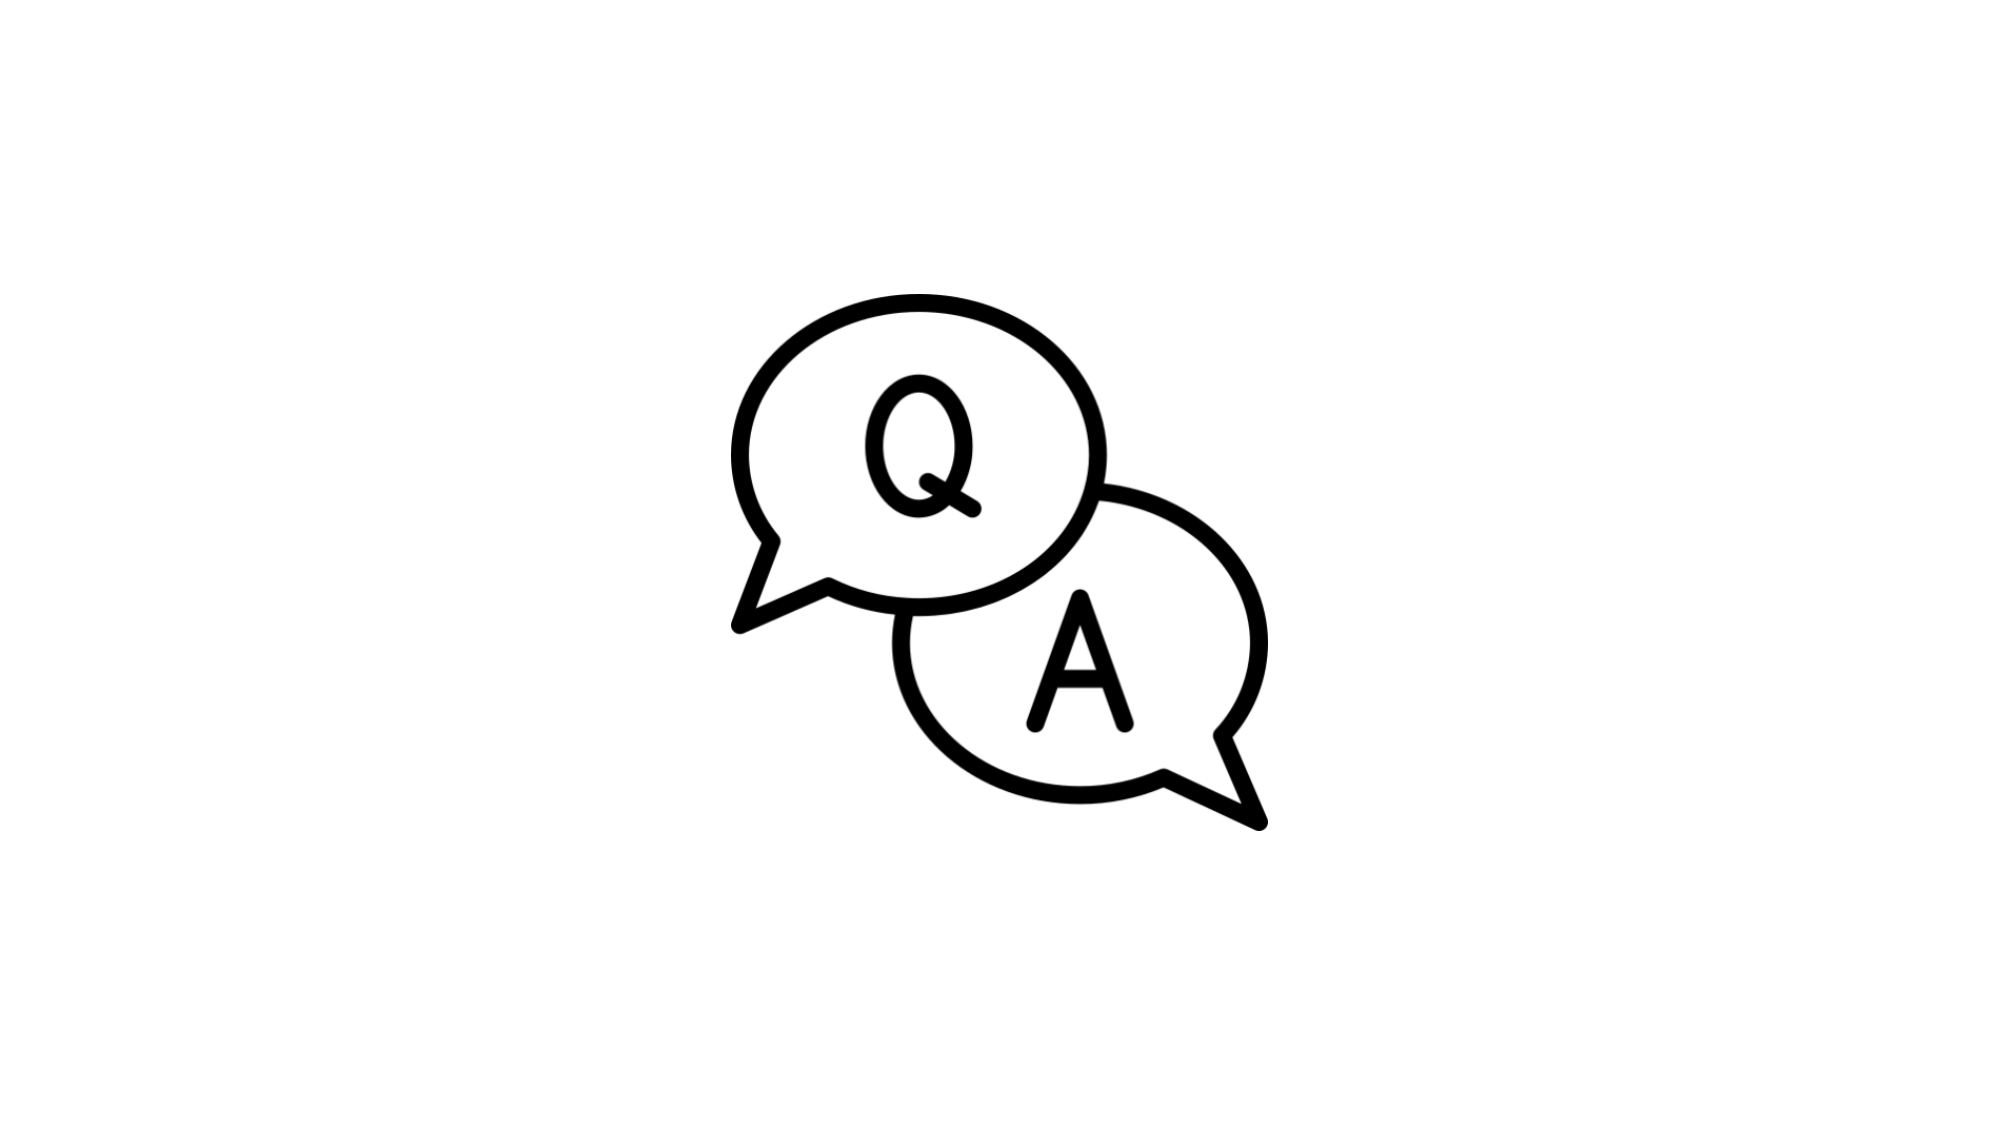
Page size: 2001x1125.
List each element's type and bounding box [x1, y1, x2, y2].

picture [731, 294, 1268, 831]
